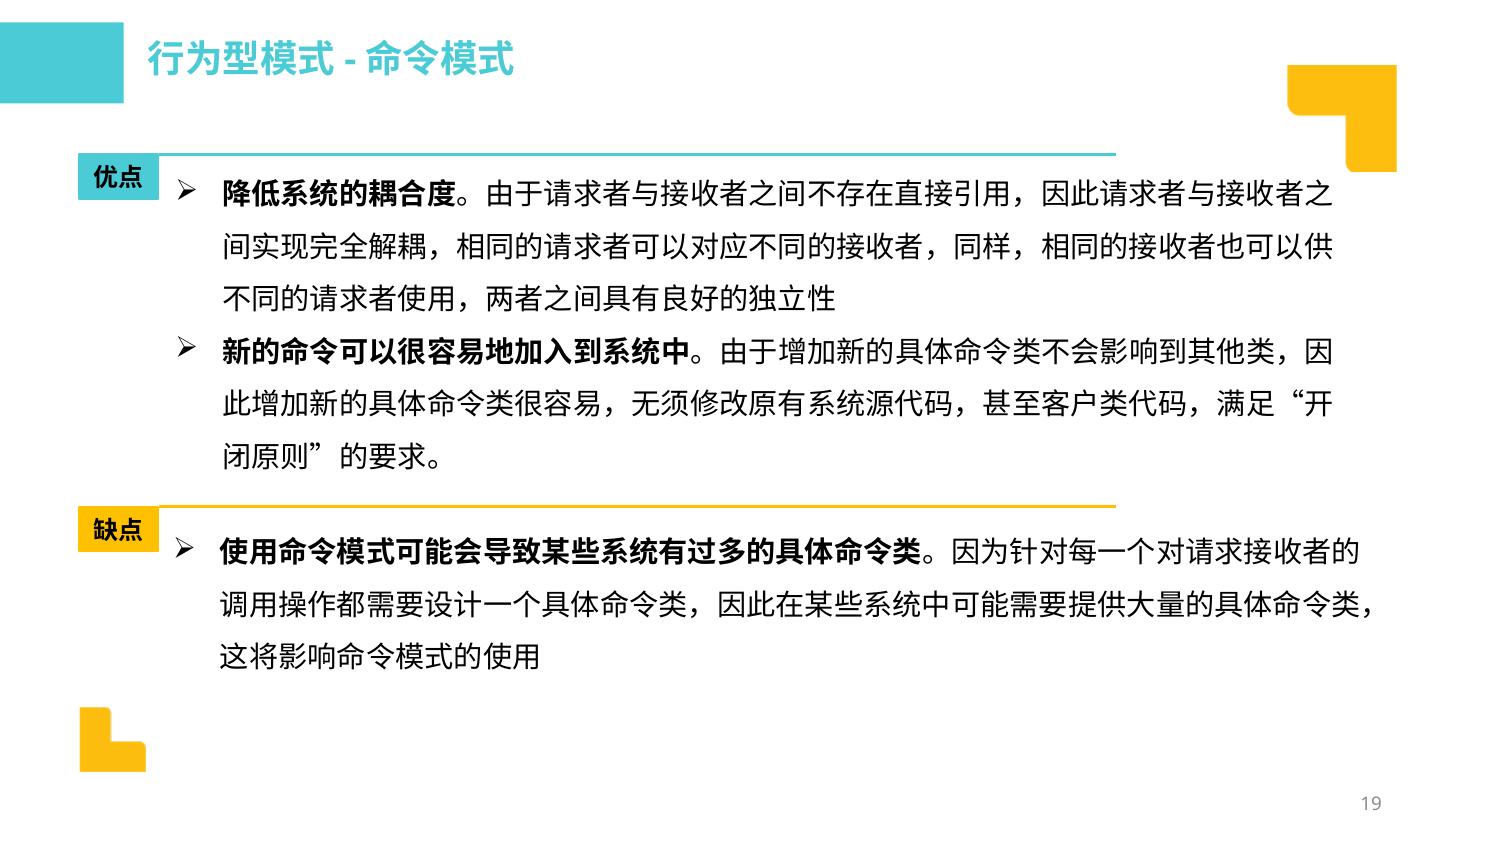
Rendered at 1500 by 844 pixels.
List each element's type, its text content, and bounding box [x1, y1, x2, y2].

text_box 缺点 [78, 506, 159, 552]
text_box 使用命令模式可能会导致某些系统有过多的具体命令类。因为针对每一个对请求接收者的调用操作都需要设计一个具体命令类，因此在某些系统中可能需要提供大量的具体命令类，这将影响命令模式的使用 [158, 508, 1384, 681]
slide_number 19 [1059, 782, 1397, 827]
picture [1287, 65, 1397, 172]
text_box 优点 [78, 154, 159, 199]
text_box [0, 22, 124, 104]
text_box 降低系统的耦合度。由于请求者与接收者之间不存在直接引用，因此请求者与接收者之间实现完全解耦，相同的请求者可以对应不同的接收者，同样，相同的接收者也可以供不同的请求者使用，两者之间具有良好的独立性 新的命令可以很容易地加入到系统中。由于增加新的具体命令类不会影响到其他类，因此增加新的具体命令类很容易，无须修改原有系统源代码，甚至客户类代码，满足“开闭原则”的要求。 [160, 150, 1364, 481]
list 行为型模式-命令模式 [132, 35, 736, 105]
picture [80, 708, 145, 771]
